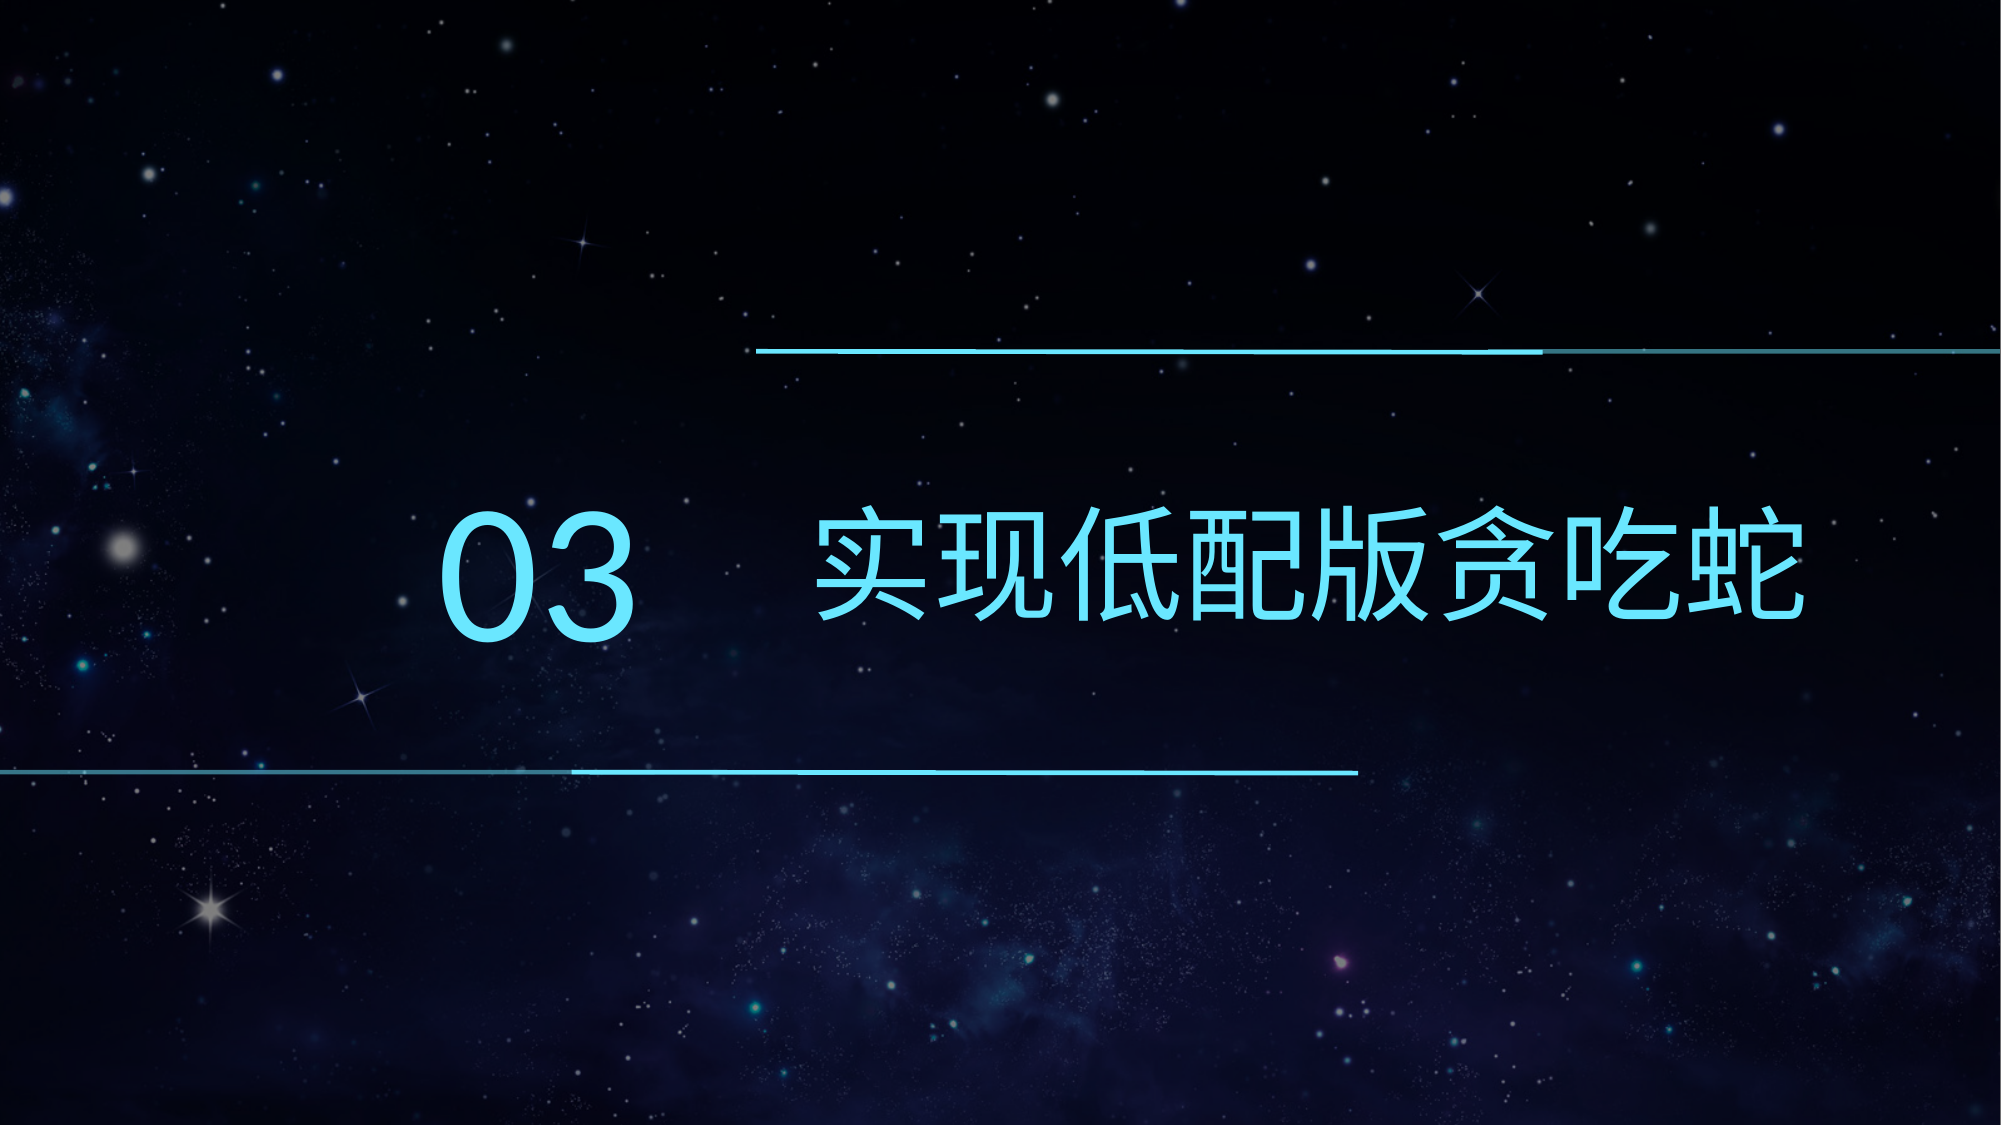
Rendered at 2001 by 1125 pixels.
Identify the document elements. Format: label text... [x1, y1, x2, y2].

picture [0, 0, 2001, 1125]
text_box 实现低配版贪吃蛇 [716, 478, 1901, 644]
text_box 03 [407, 433, 656, 689]
